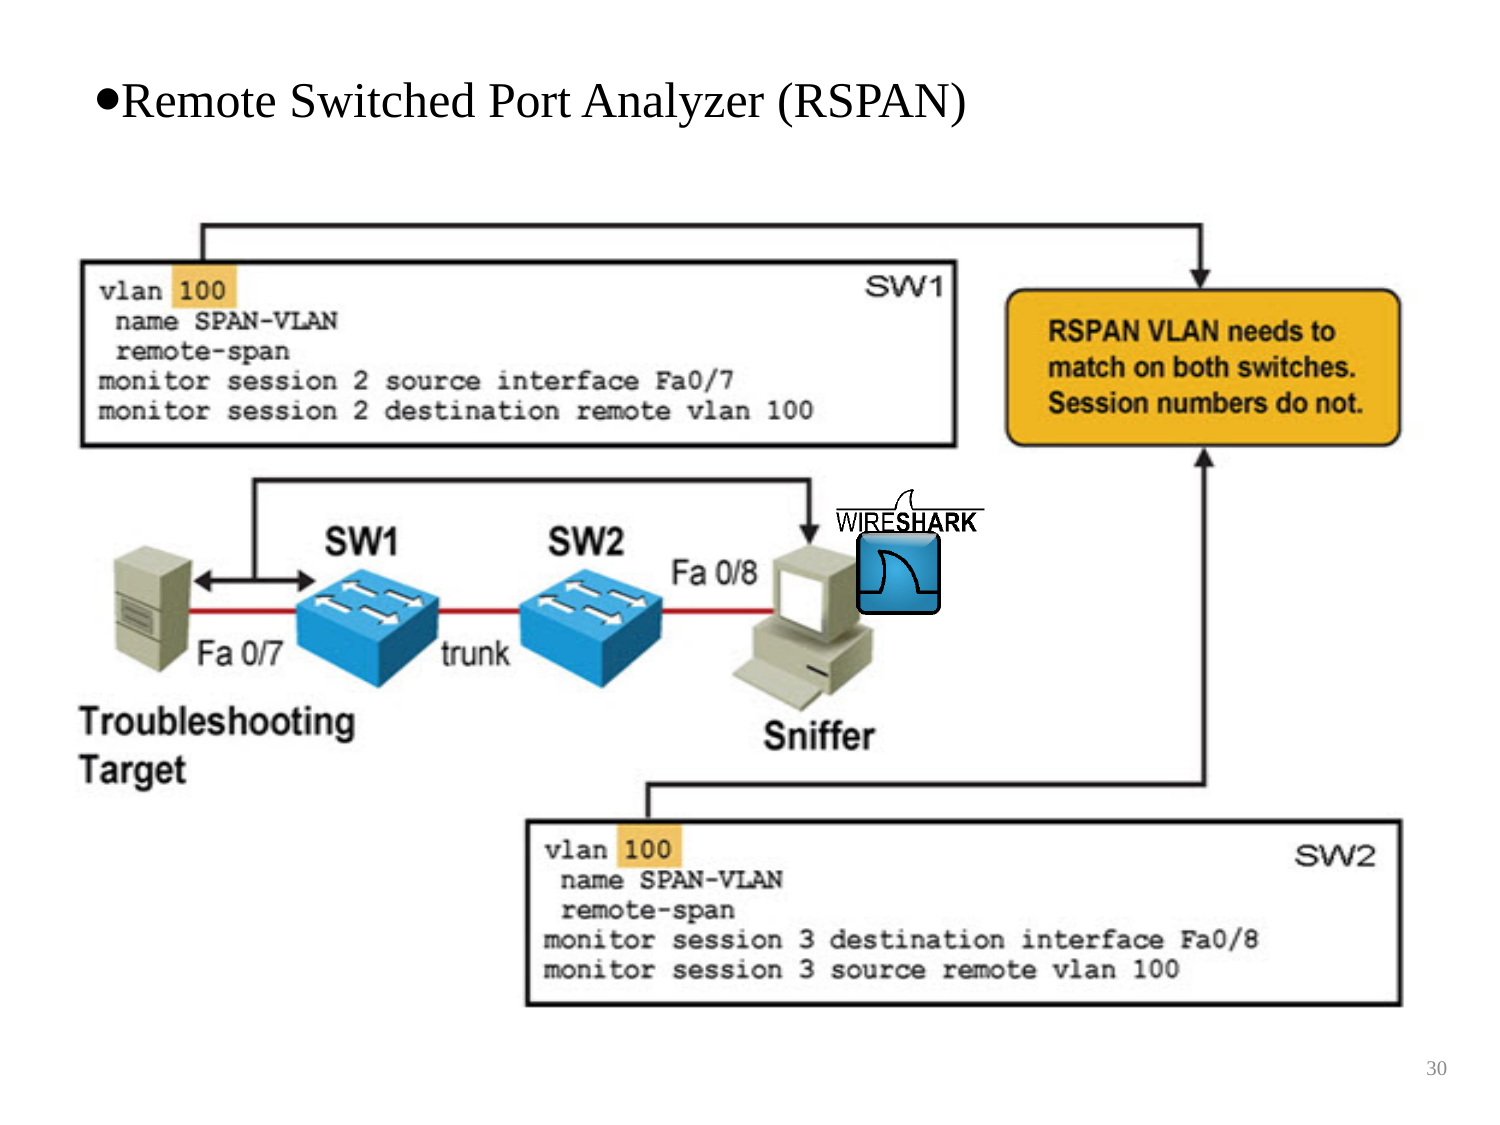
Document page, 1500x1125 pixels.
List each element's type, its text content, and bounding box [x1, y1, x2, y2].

text_box ⦁Remote Switched Port Analyzer (RSPAN) [79, 60, 995, 135]
picture [57, 214, 1457, 1015]
slide_number 30 [1124, 1037, 1463, 1097]
